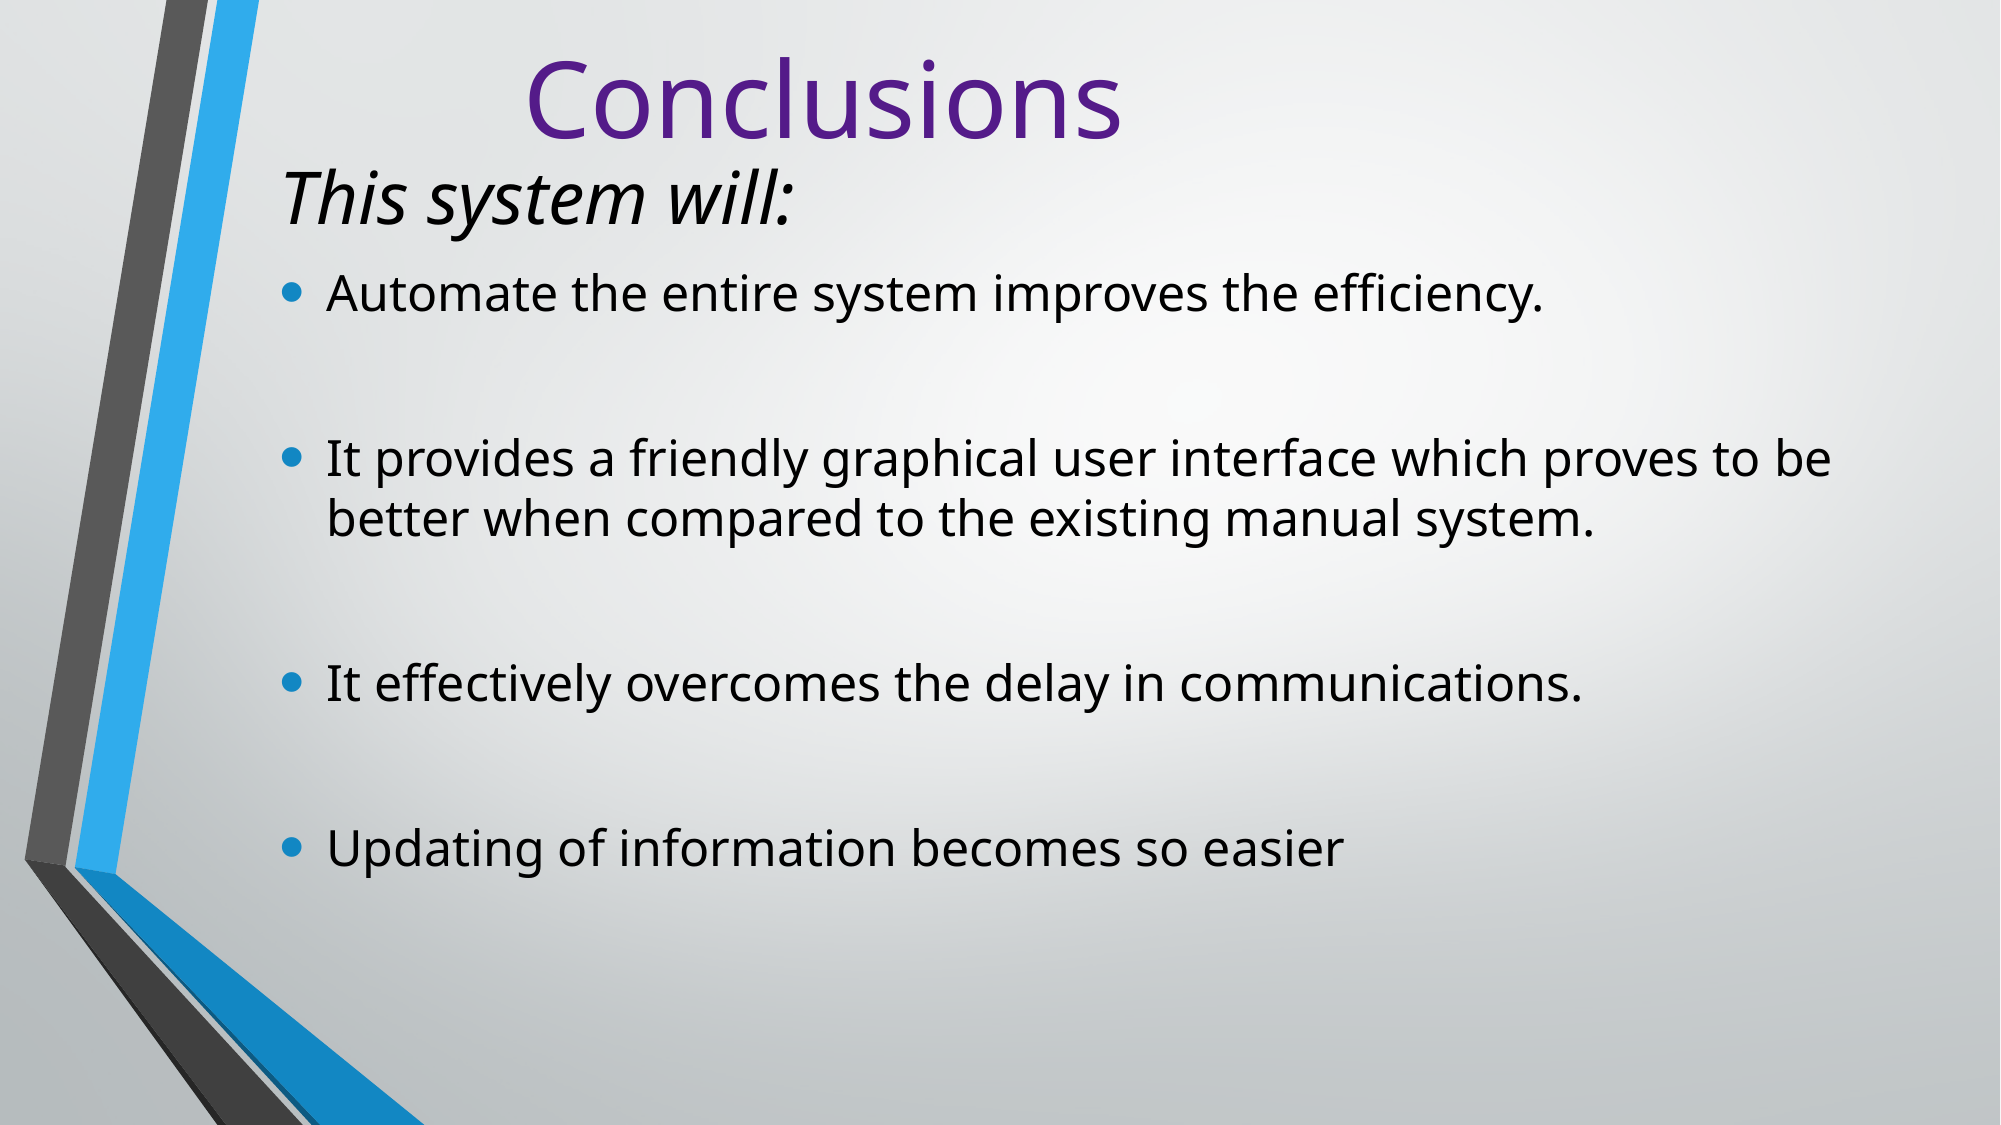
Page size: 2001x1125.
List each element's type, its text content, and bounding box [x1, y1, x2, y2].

list This system will: Automate the entire system improves the efficiency. It provides a friendly graphical user interface which proves to be better when compared to the existing manual system. It effectively overcomes the delay in communications. Updating of information becomes so easier [264, 20, 1909, 1008]
title Conclusions [91, 22, 264, 311]
